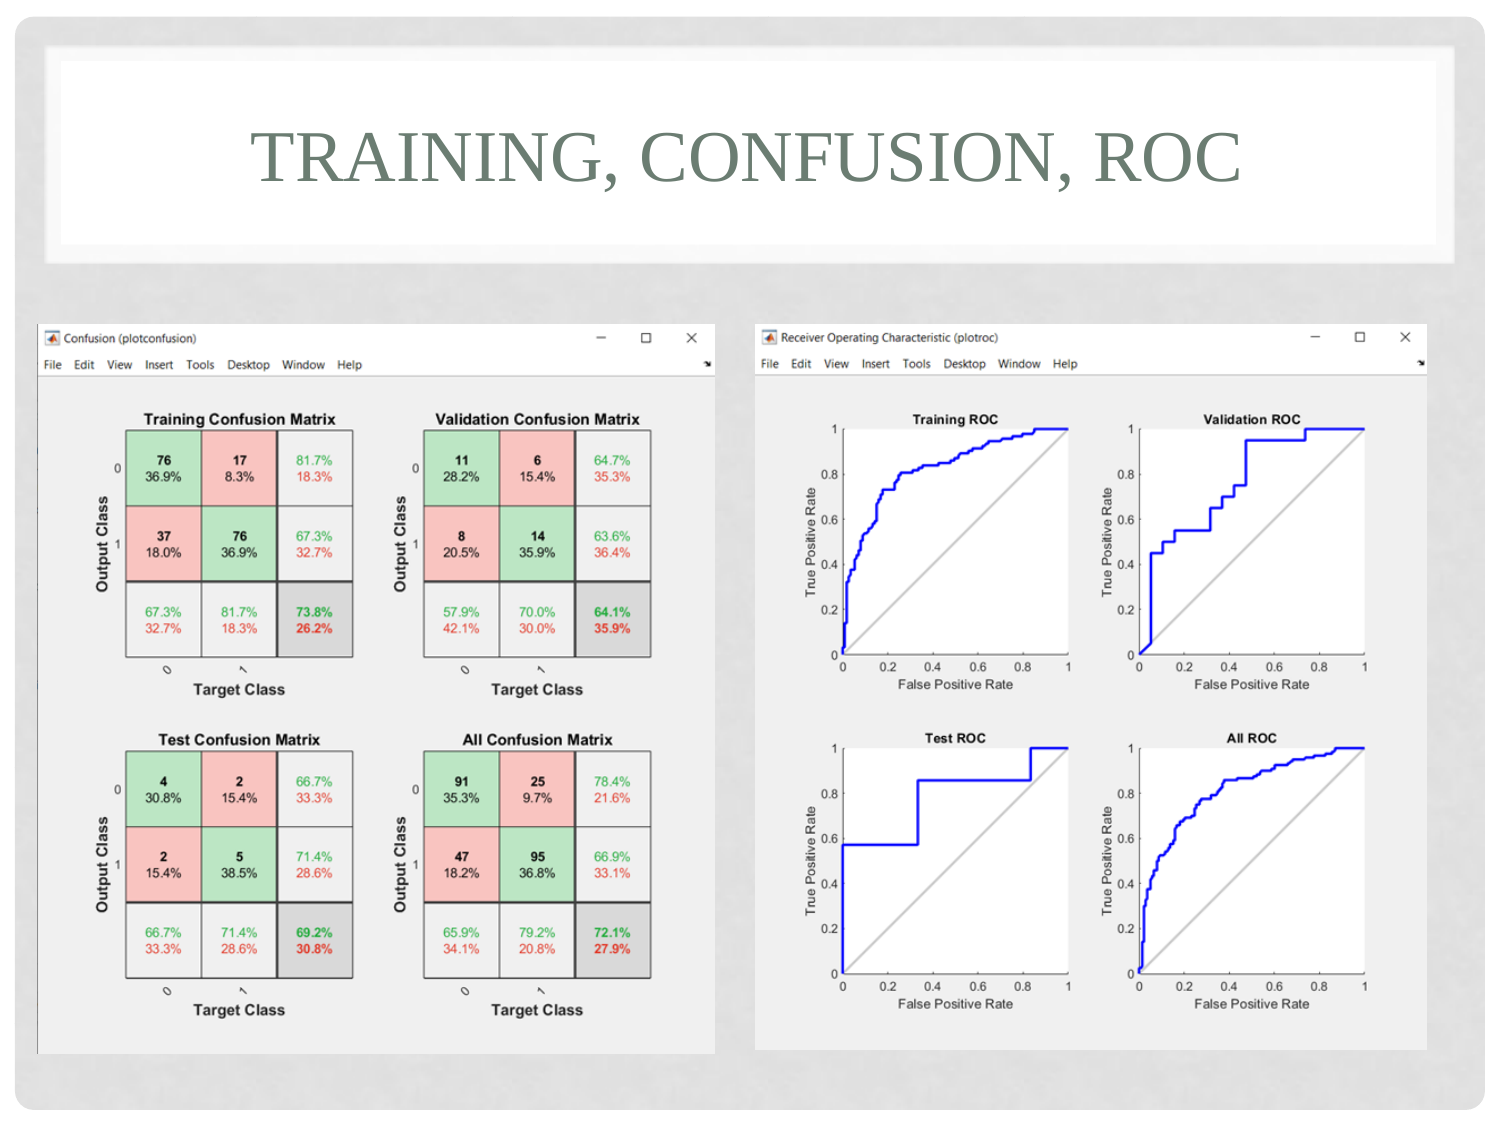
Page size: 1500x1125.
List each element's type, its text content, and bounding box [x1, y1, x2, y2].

title TRAINING, CONFUSION, ROC [69, 66, 1425, 238]
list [37, 324, 715, 1054]
picture [754, 324, 1427, 1050]
